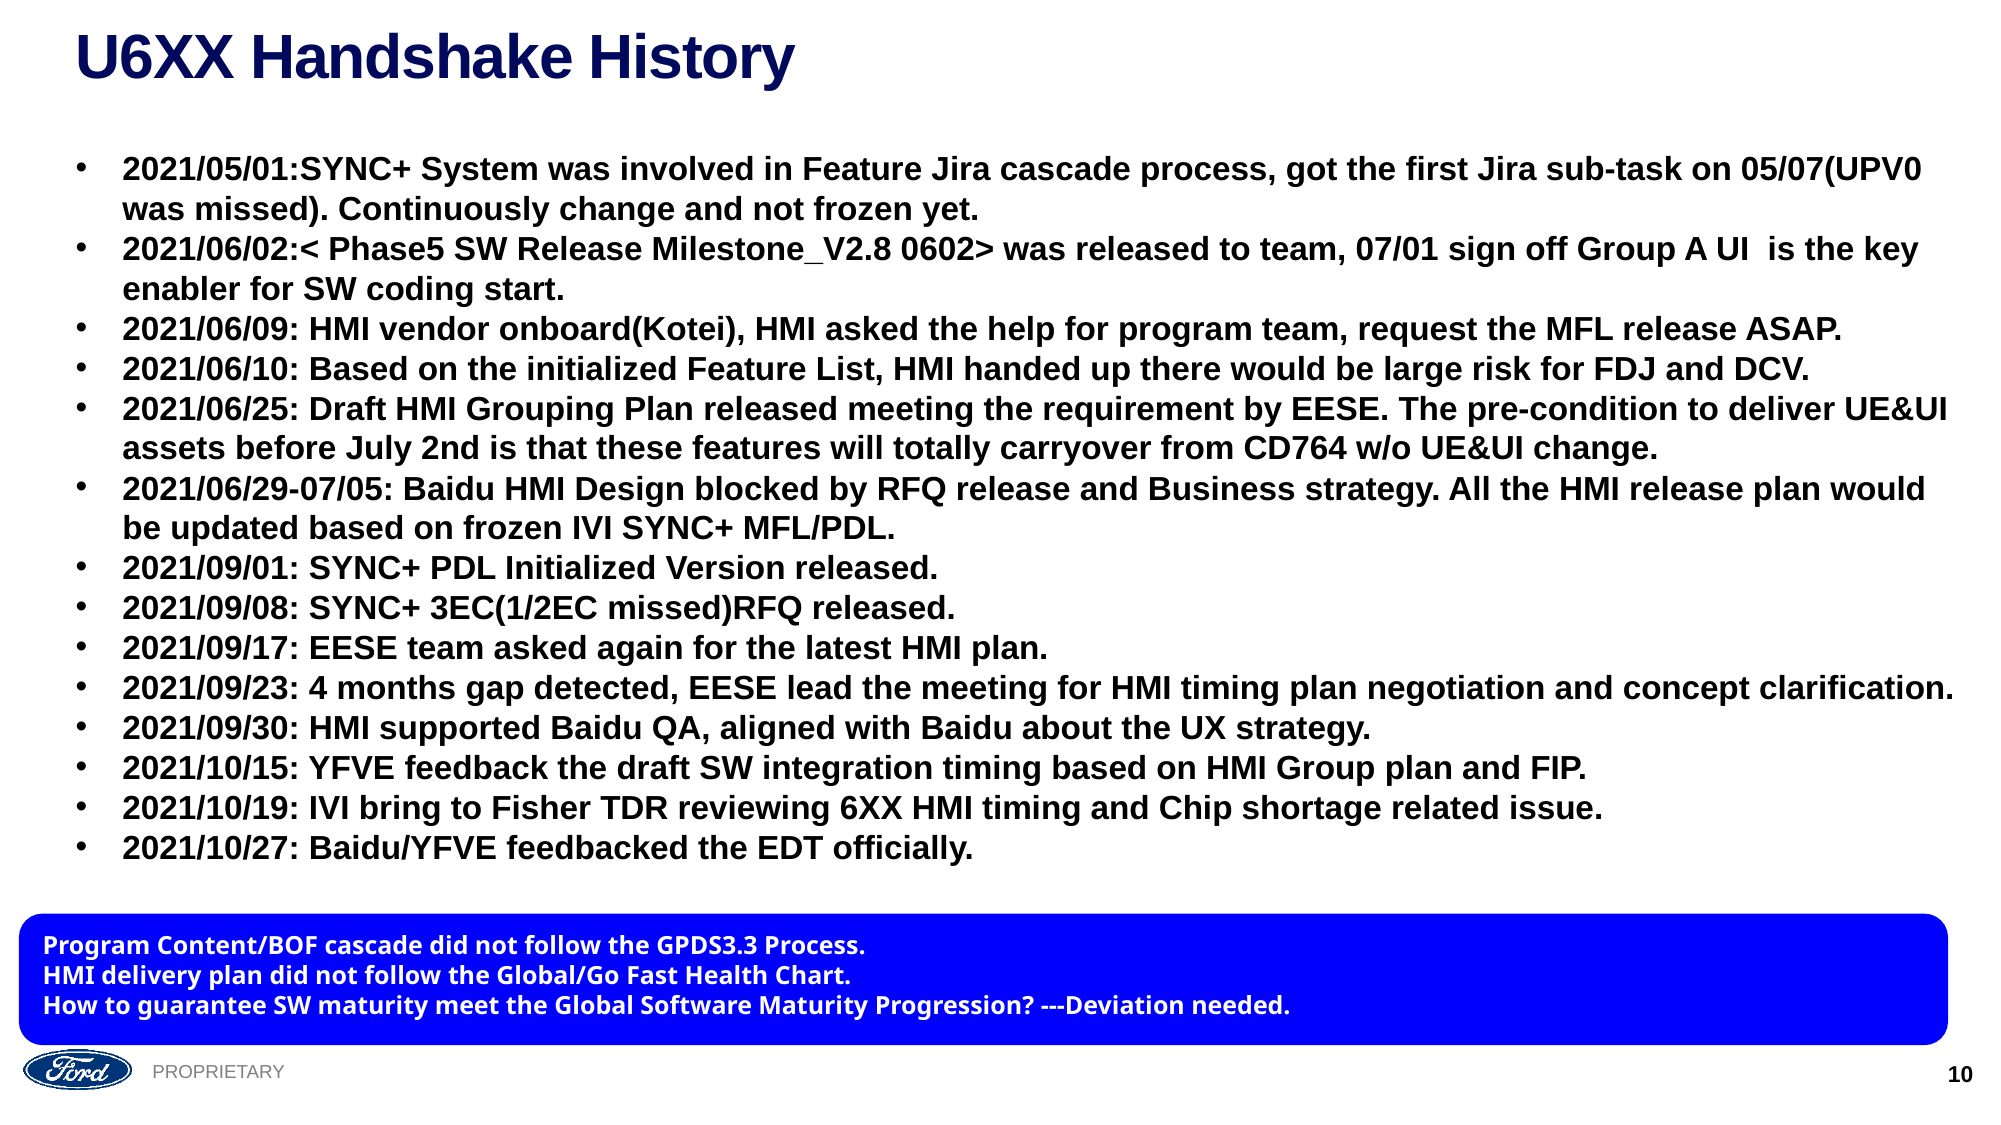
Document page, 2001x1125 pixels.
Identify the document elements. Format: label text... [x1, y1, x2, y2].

text_box Program Content/BOF cascade did not follow the GPDS3.3 Process. HMI delivery plan did not follow the Global/Go Fast Health Chart. How to guarantee SW maturity meet the Global Software Maturity Progression? ---Deviation needed. [20, 914, 1947, 1044]
title U6XX Handshake History [60, 17, 1839, 99]
text_box 2021/05/01:SYNC+ System was involved in Feature Jira cascade process, got the first Jira sub-task on 05/07(UPV0 was missed). Continuously change and not frozen yet. 2021/06/02:< Phase5 SW Release Milestone_V2.8 0602> was released to team, 07/01 sign off Group A UI is the key enabler for SW coding start. 2021/06/09: HMI vendor onboard(Kotei), HMI asked the help for program team, request the MFL release ASAP. 2021/06/10: Based on the initialized Feature List, HMI handed up there would be large risk for FDJ and DCV. 2021/06/25: Draft HMI Grouping Plan released meeting the requirement by EESE. The pre-condition to deliver UE&UI assets before July 2nd is that these features will totally carryover from CD764 w/o UE&UI change. 2021/06/29-07/05: Baidu HMI Design blocked by RFQ release and Business strategy. All the HMI release plan would be updated based on frozen IVI SYNC+ MFL/PDL. 2021/09/01: SYNC+ PDL Initialized Version released. 2021/09/08: SYNC+ 3EC(1/2EC missed)RFQ released. 2021/09/17: EESE team asked again for the latest HMI plan. 2021/09/23: 4 months gap detected, EESE lead the meeting for HMI timing plan negotiation and concept clarification. 2021/09/30: HMI supported Baidu QA, aligned with Baidu about the UX strategy. 2021/10/15: YFVE feedback the draft SW integration timing based on HMI Group plan and FIP. 2021/10/19: IVI bring to Fisher TDR reviewing 6XX HMI timing and Chip shortage related issue. 2021/10/27: Baidu/YFVE feedbacked the EDT officially. [60, 99, 1978, 874]
picture [23, 1049, 132, 1090]
